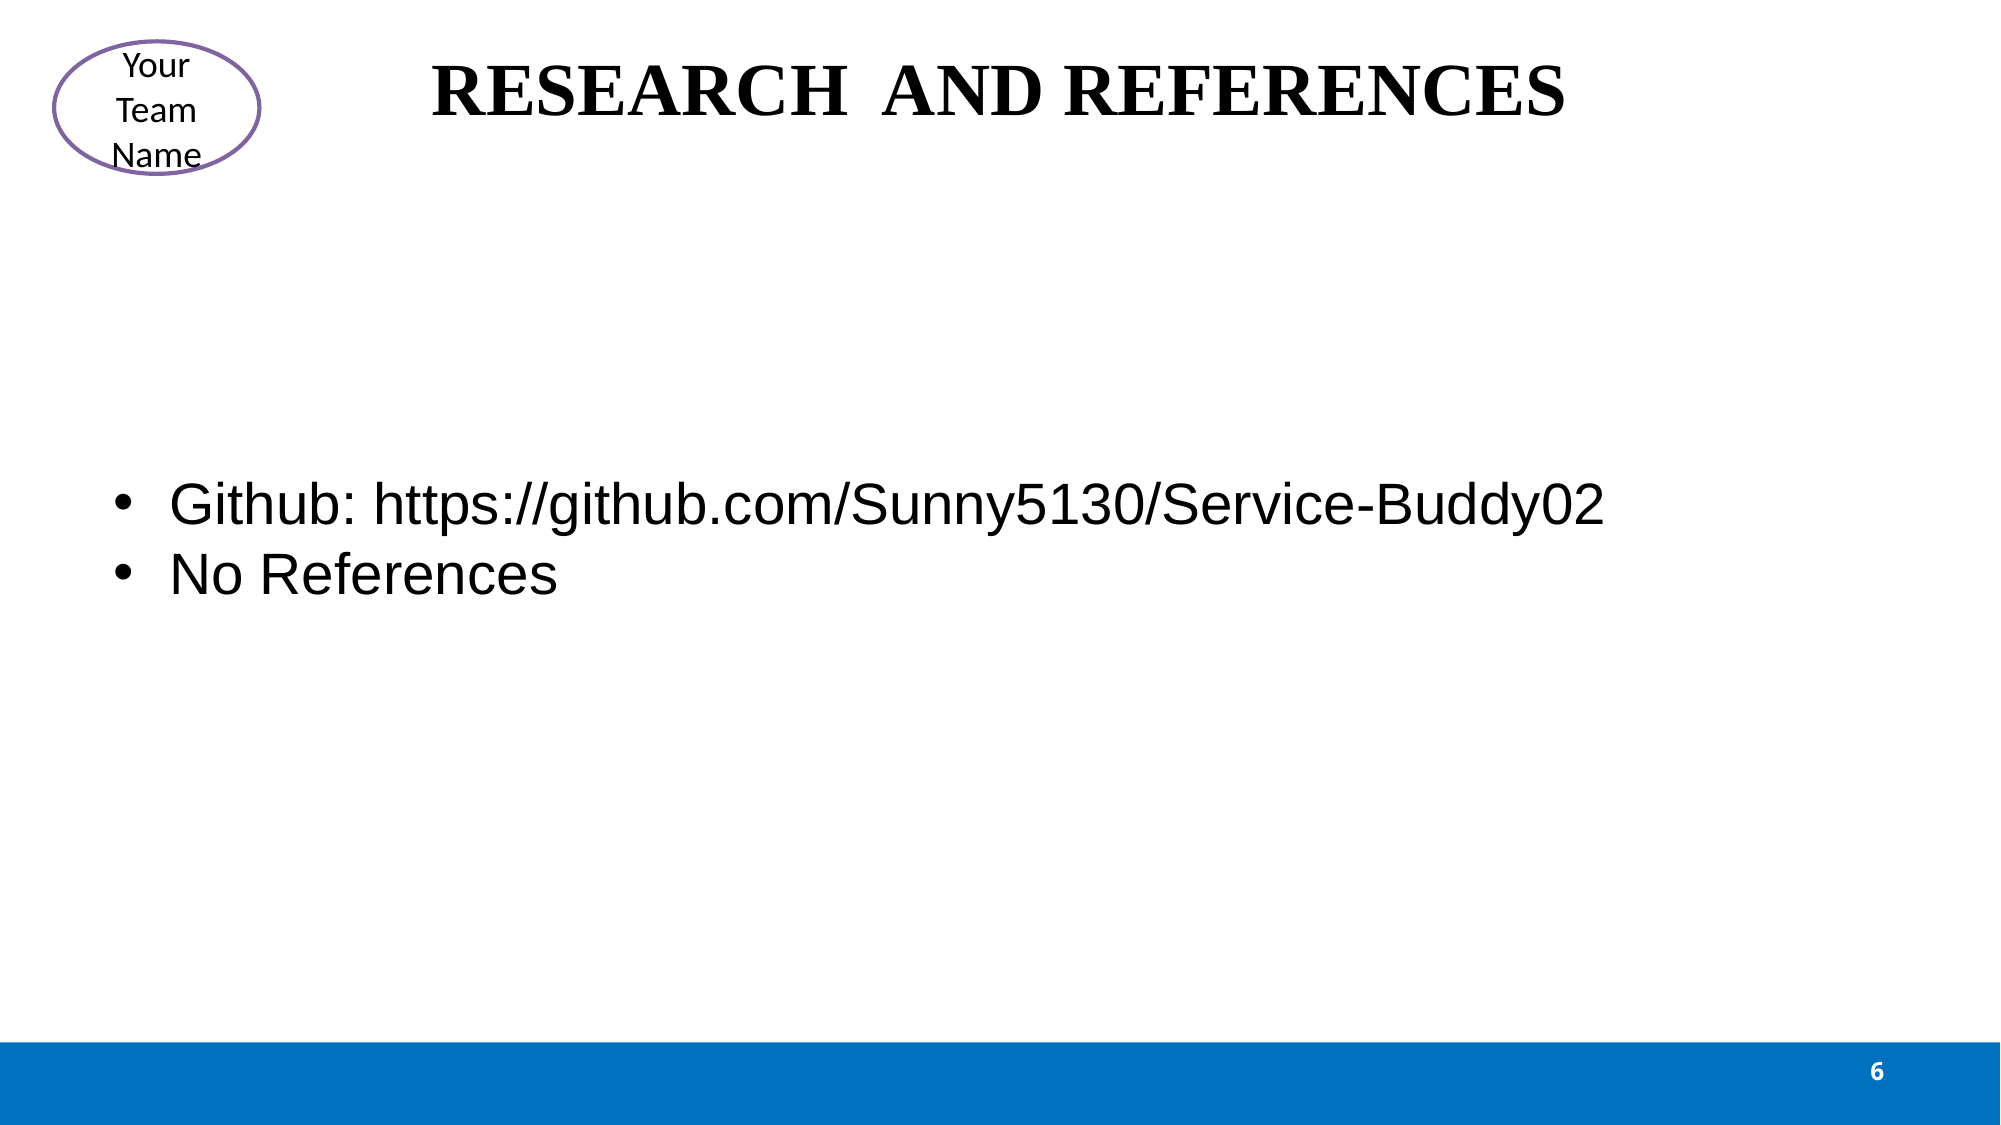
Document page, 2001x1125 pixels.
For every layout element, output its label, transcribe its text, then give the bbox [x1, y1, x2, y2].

text_box [0, 1042, 2000, 1125]
text_box Your Team Name [52, 39, 262, 176]
slide_number 6 [1433, 1042, 1900, 1103]
text_box Github: https://github.com/Sunny5130/Service-Buddy02 No References [98, 458, 1638, 614]
title RESEARCH AND REFERENCES [99, 0, 1901, 180]
